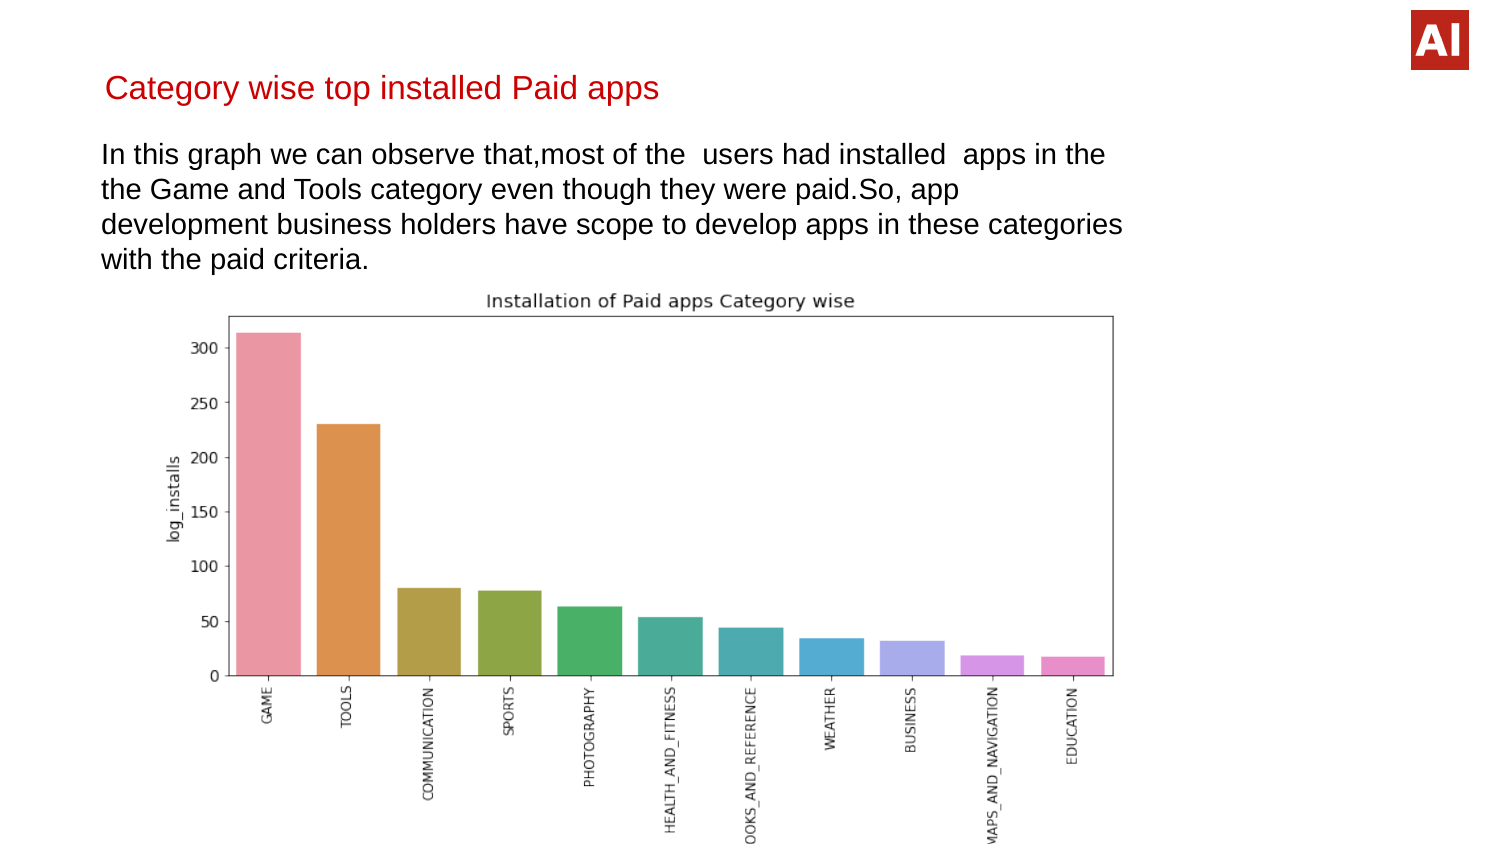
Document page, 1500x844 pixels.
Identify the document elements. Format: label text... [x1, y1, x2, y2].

picture [1411, 10, 1469, 70]
text_box Category wise top installed Paid apps [89, 58, 790, 114]
picture [156, 284, 1122, 844]
text_box In this graph we can observe that,most of the users had installed apps in the the Game and Tools category even though they were paid.So, app development business holders have scope to develop apps in these categories with the paid criteria. [85, 128, 1145, 298]
